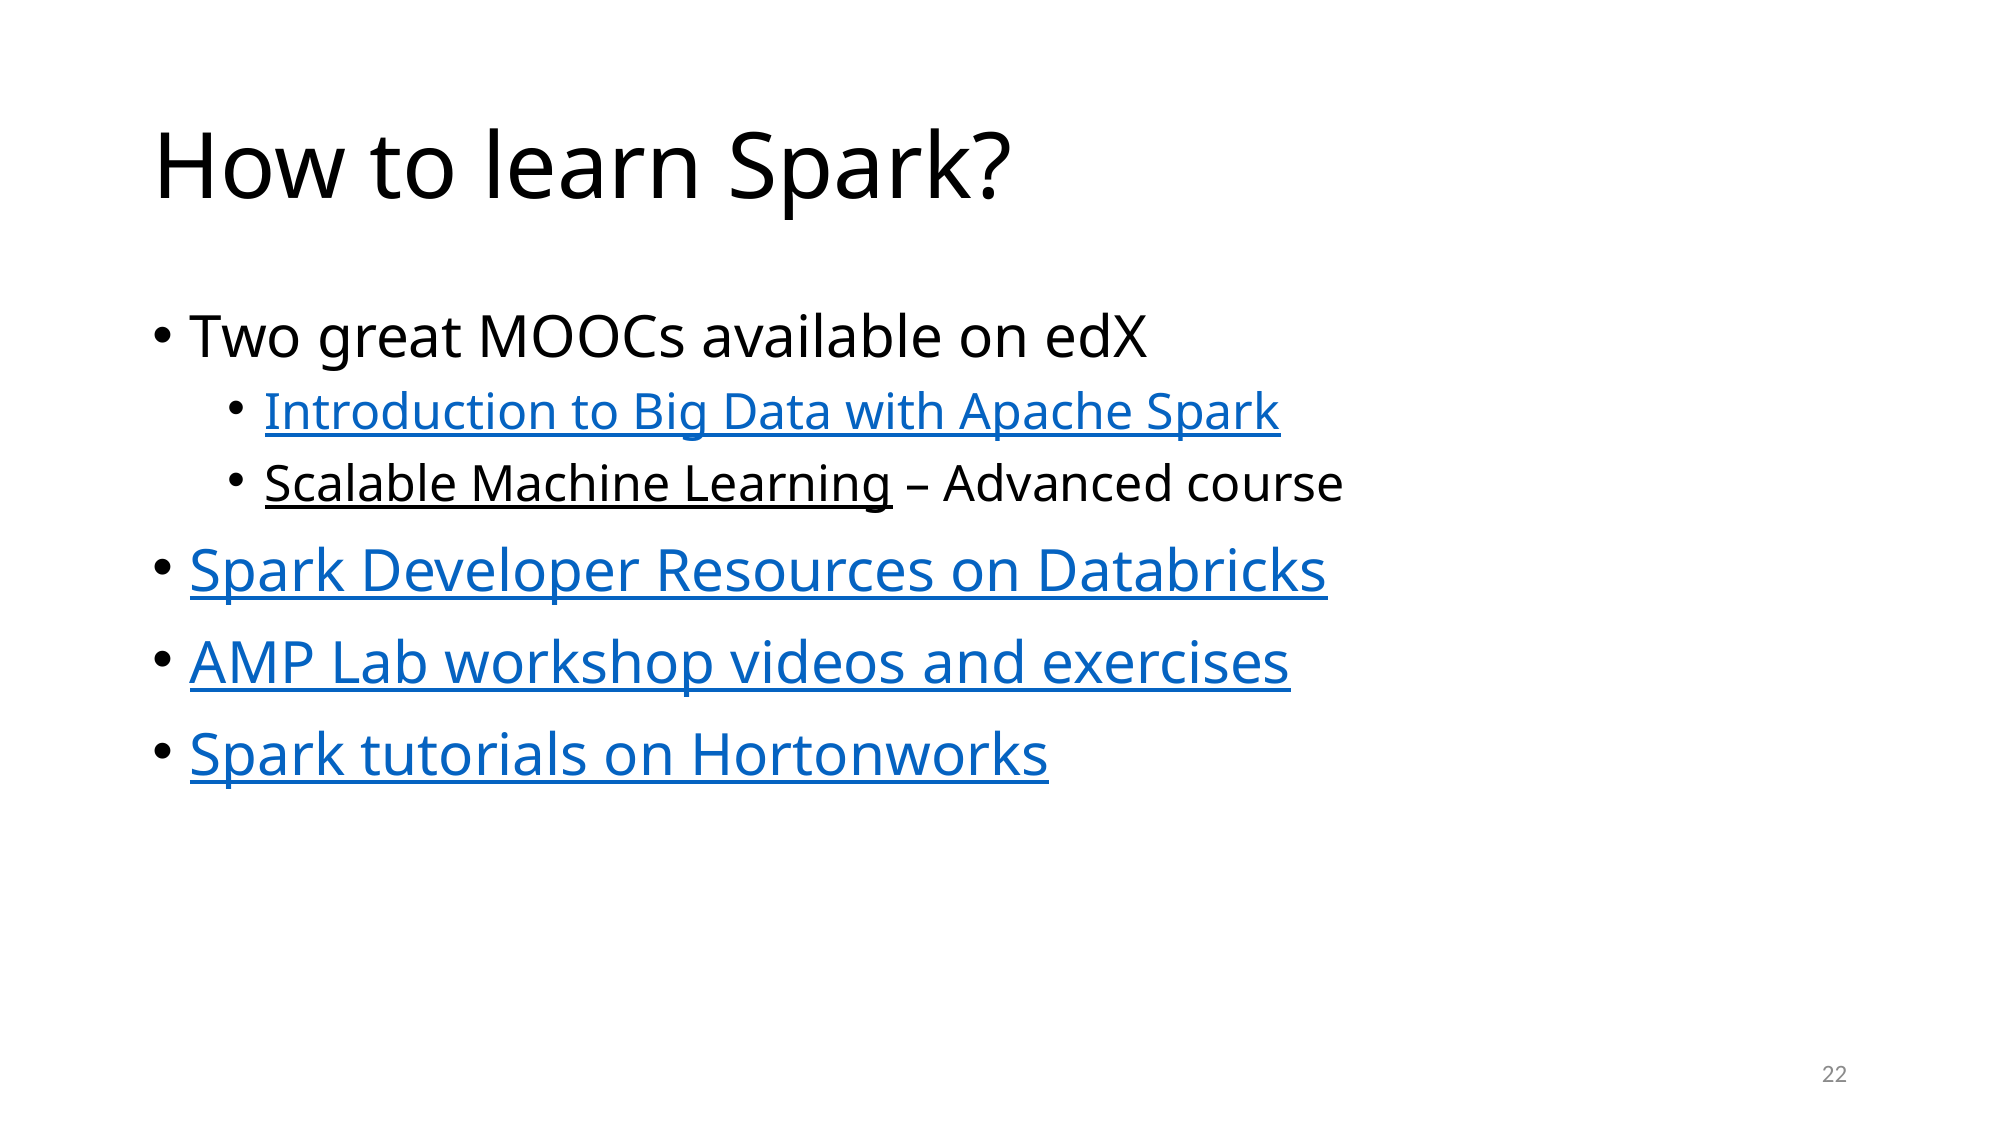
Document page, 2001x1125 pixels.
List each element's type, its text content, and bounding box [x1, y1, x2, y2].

list Two great MOOCs available on edX Introduction to Big Data with Apache Spark Scalable Machine Learning – Advanced course Spark Developer Resources on Databricks AMP Lab workshop videos and exercises Spark tutorials on Hortonworks [137, 299, 1863, 1014]
slide_number 22 [1412, 1042, 1863, 1103]
title How to learn Spark? [137, 59, 1863, 278]
